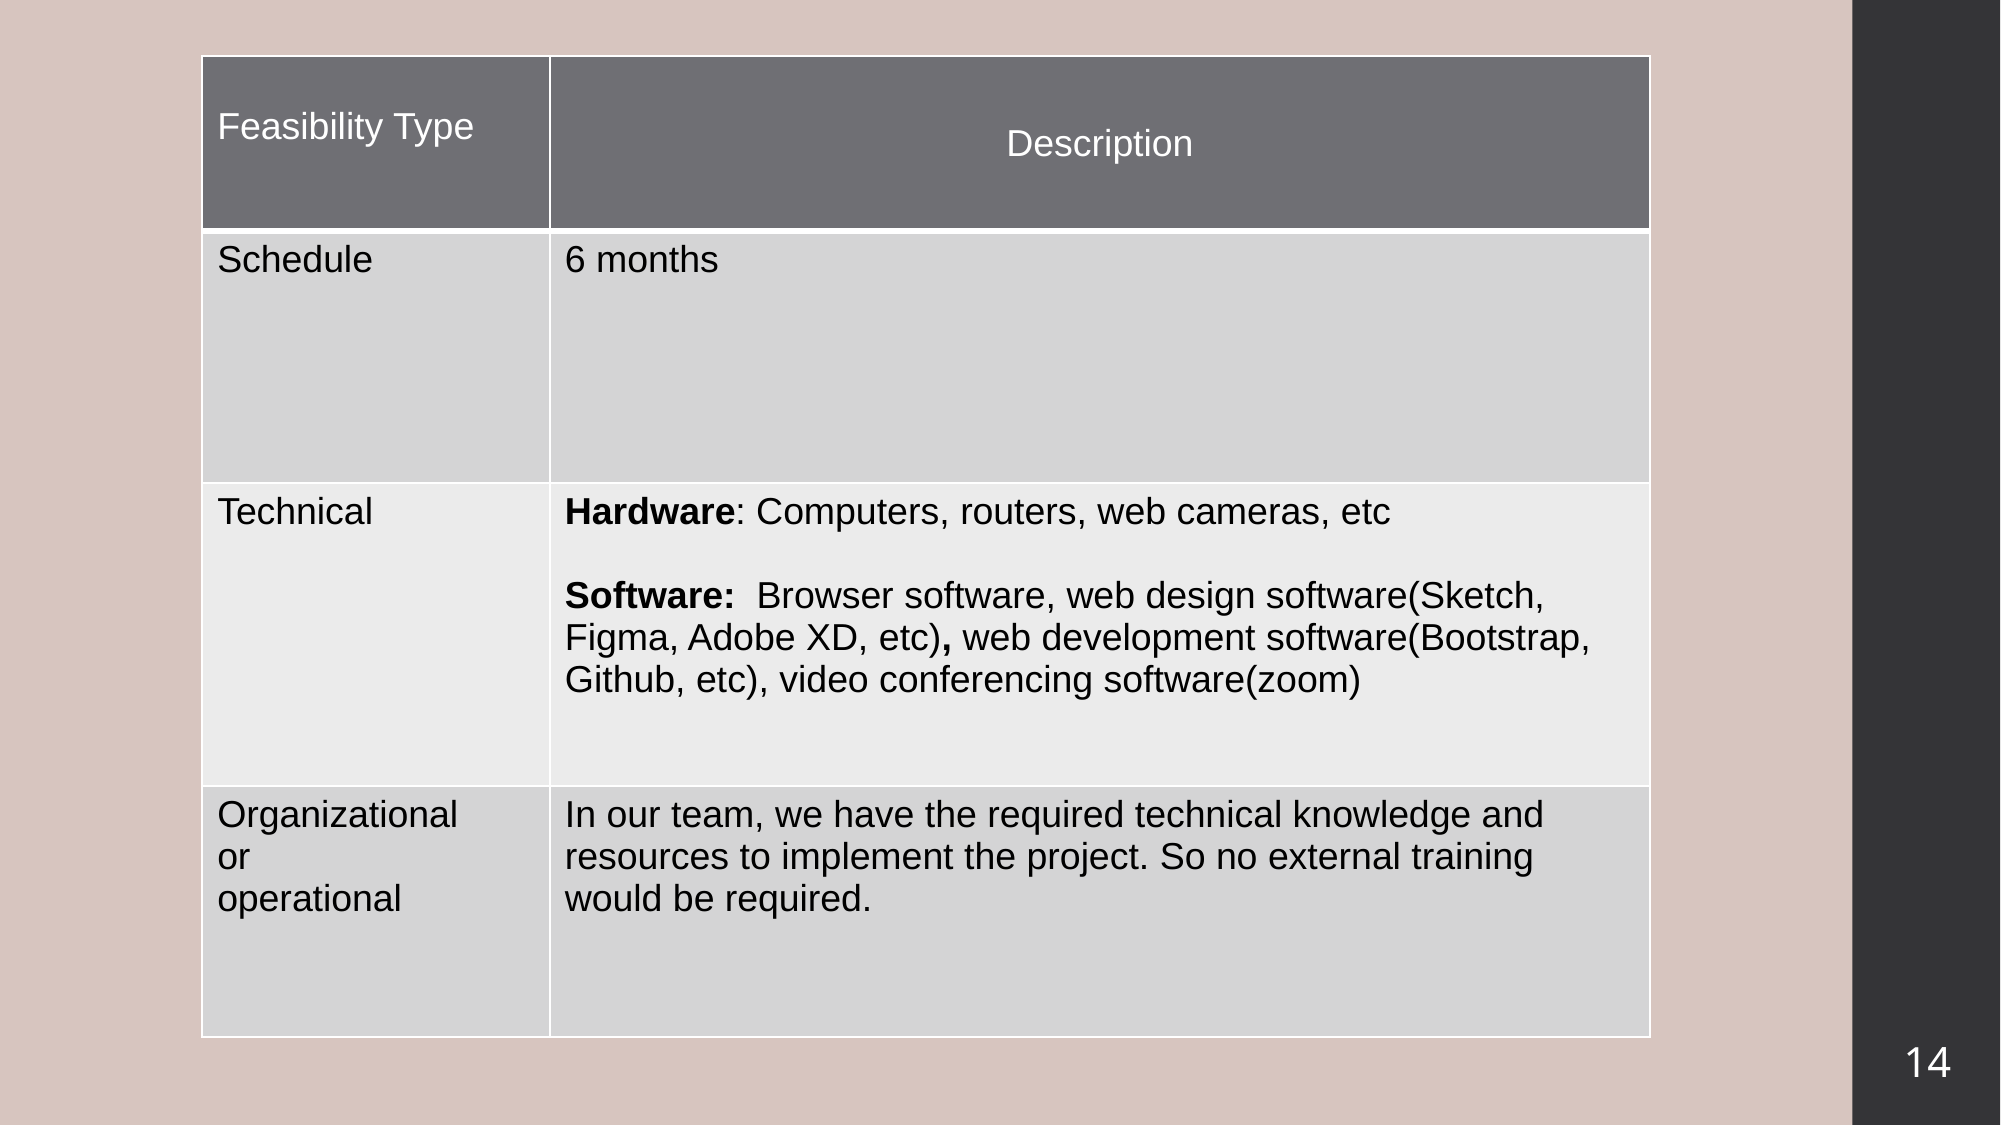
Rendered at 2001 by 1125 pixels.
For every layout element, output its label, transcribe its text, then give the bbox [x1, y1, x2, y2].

table_cell Hardware: Computers, routers, web cameras, etc Software: Browser software, web design software(Sketch, Figma, Adobe XD, etc), web development software(Bootstrap, Github, etc), video conferencing software(zoom) [551, 484, 1649, 785]
table_cell Technical [203, 484, 549, 785]
table_header Feasibility Type [203, 57, 549, 228]
slide_number 14 [1852, 1012, 2000, 1110]
table_cell In our team, we have the required technical knowledge and resources to implement the project. So no external training would be required. [551, 787, 1649, 1036]
table_cell Schedule [203, 234, 549, 482]
table_cell Organizational or operational [203, 787, 549, 1036]
table_header Description [551, 57, 1649, 228]
table_cell 6 months [551, 234, 1649, 482]
